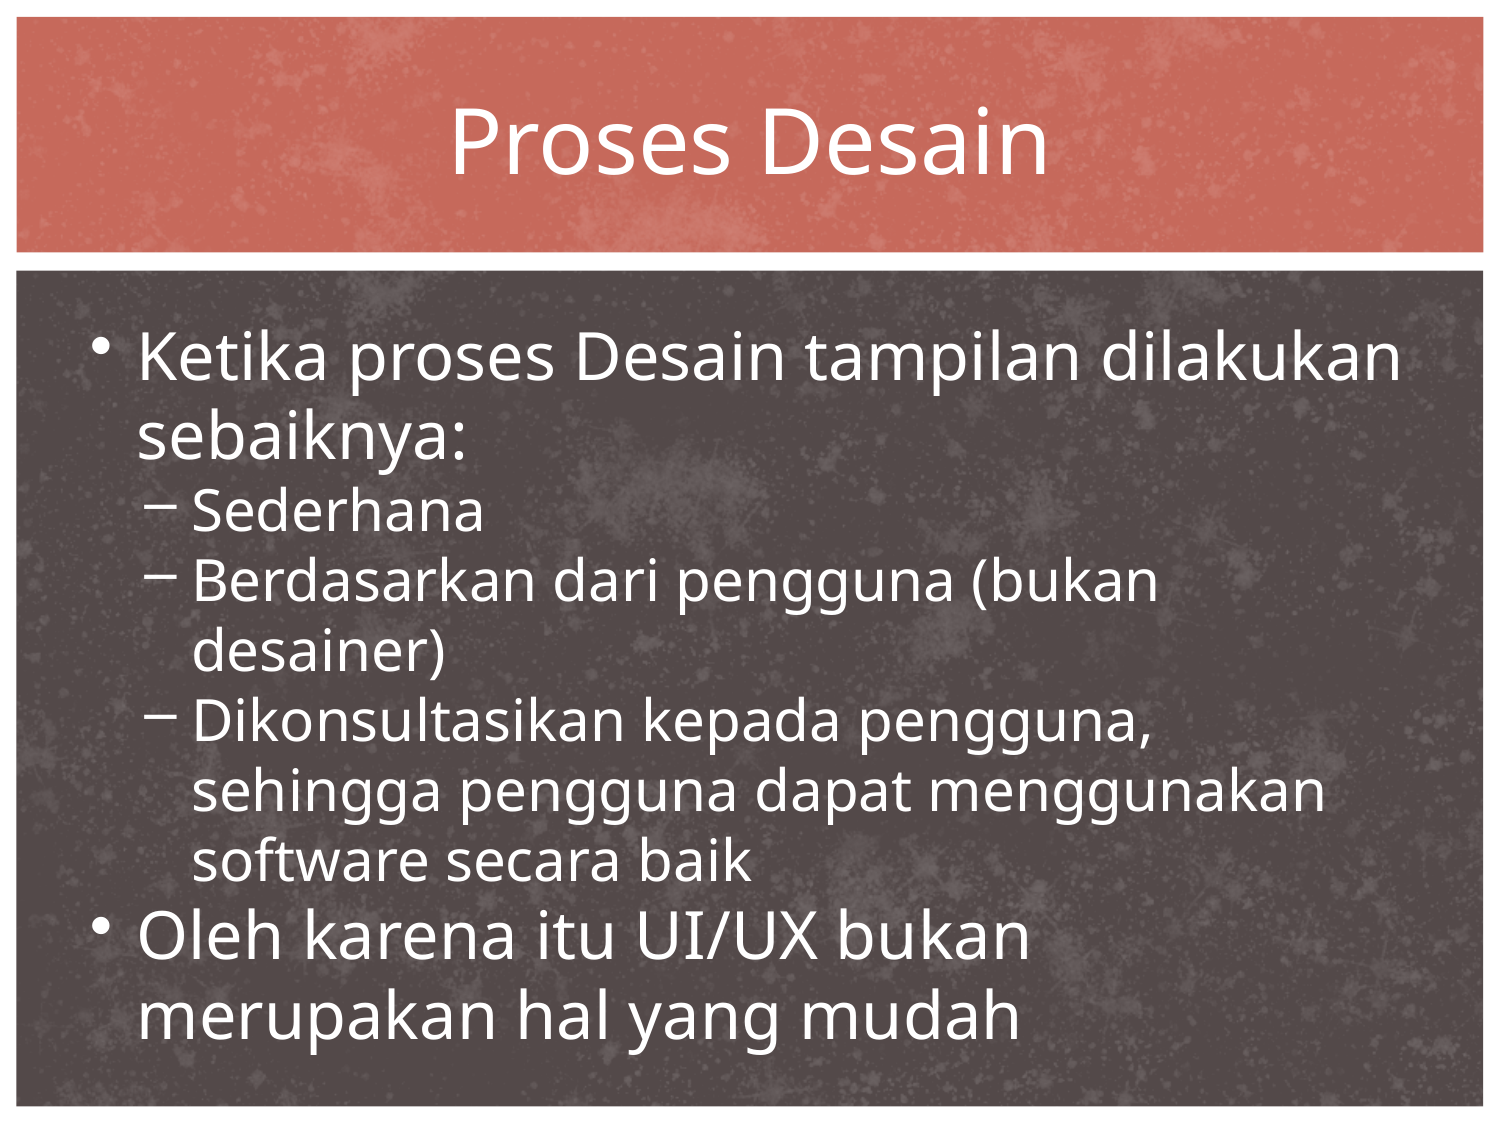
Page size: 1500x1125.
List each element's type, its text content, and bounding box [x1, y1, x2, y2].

list Ketika proses Desain tampilan dilakukan sebaiknya: Sederhana Berdasarkan dari pengguna (bukan desainer) Dikonsultasikan kepada pengguna, sehingga pengguna dapat menggunakan software secara baik Oleh karena itu UI/UX bukan merupakan hal yang mudah [75, 306, 1425, 1005]
title Proses Desain [75, 45, 1425, 232]
